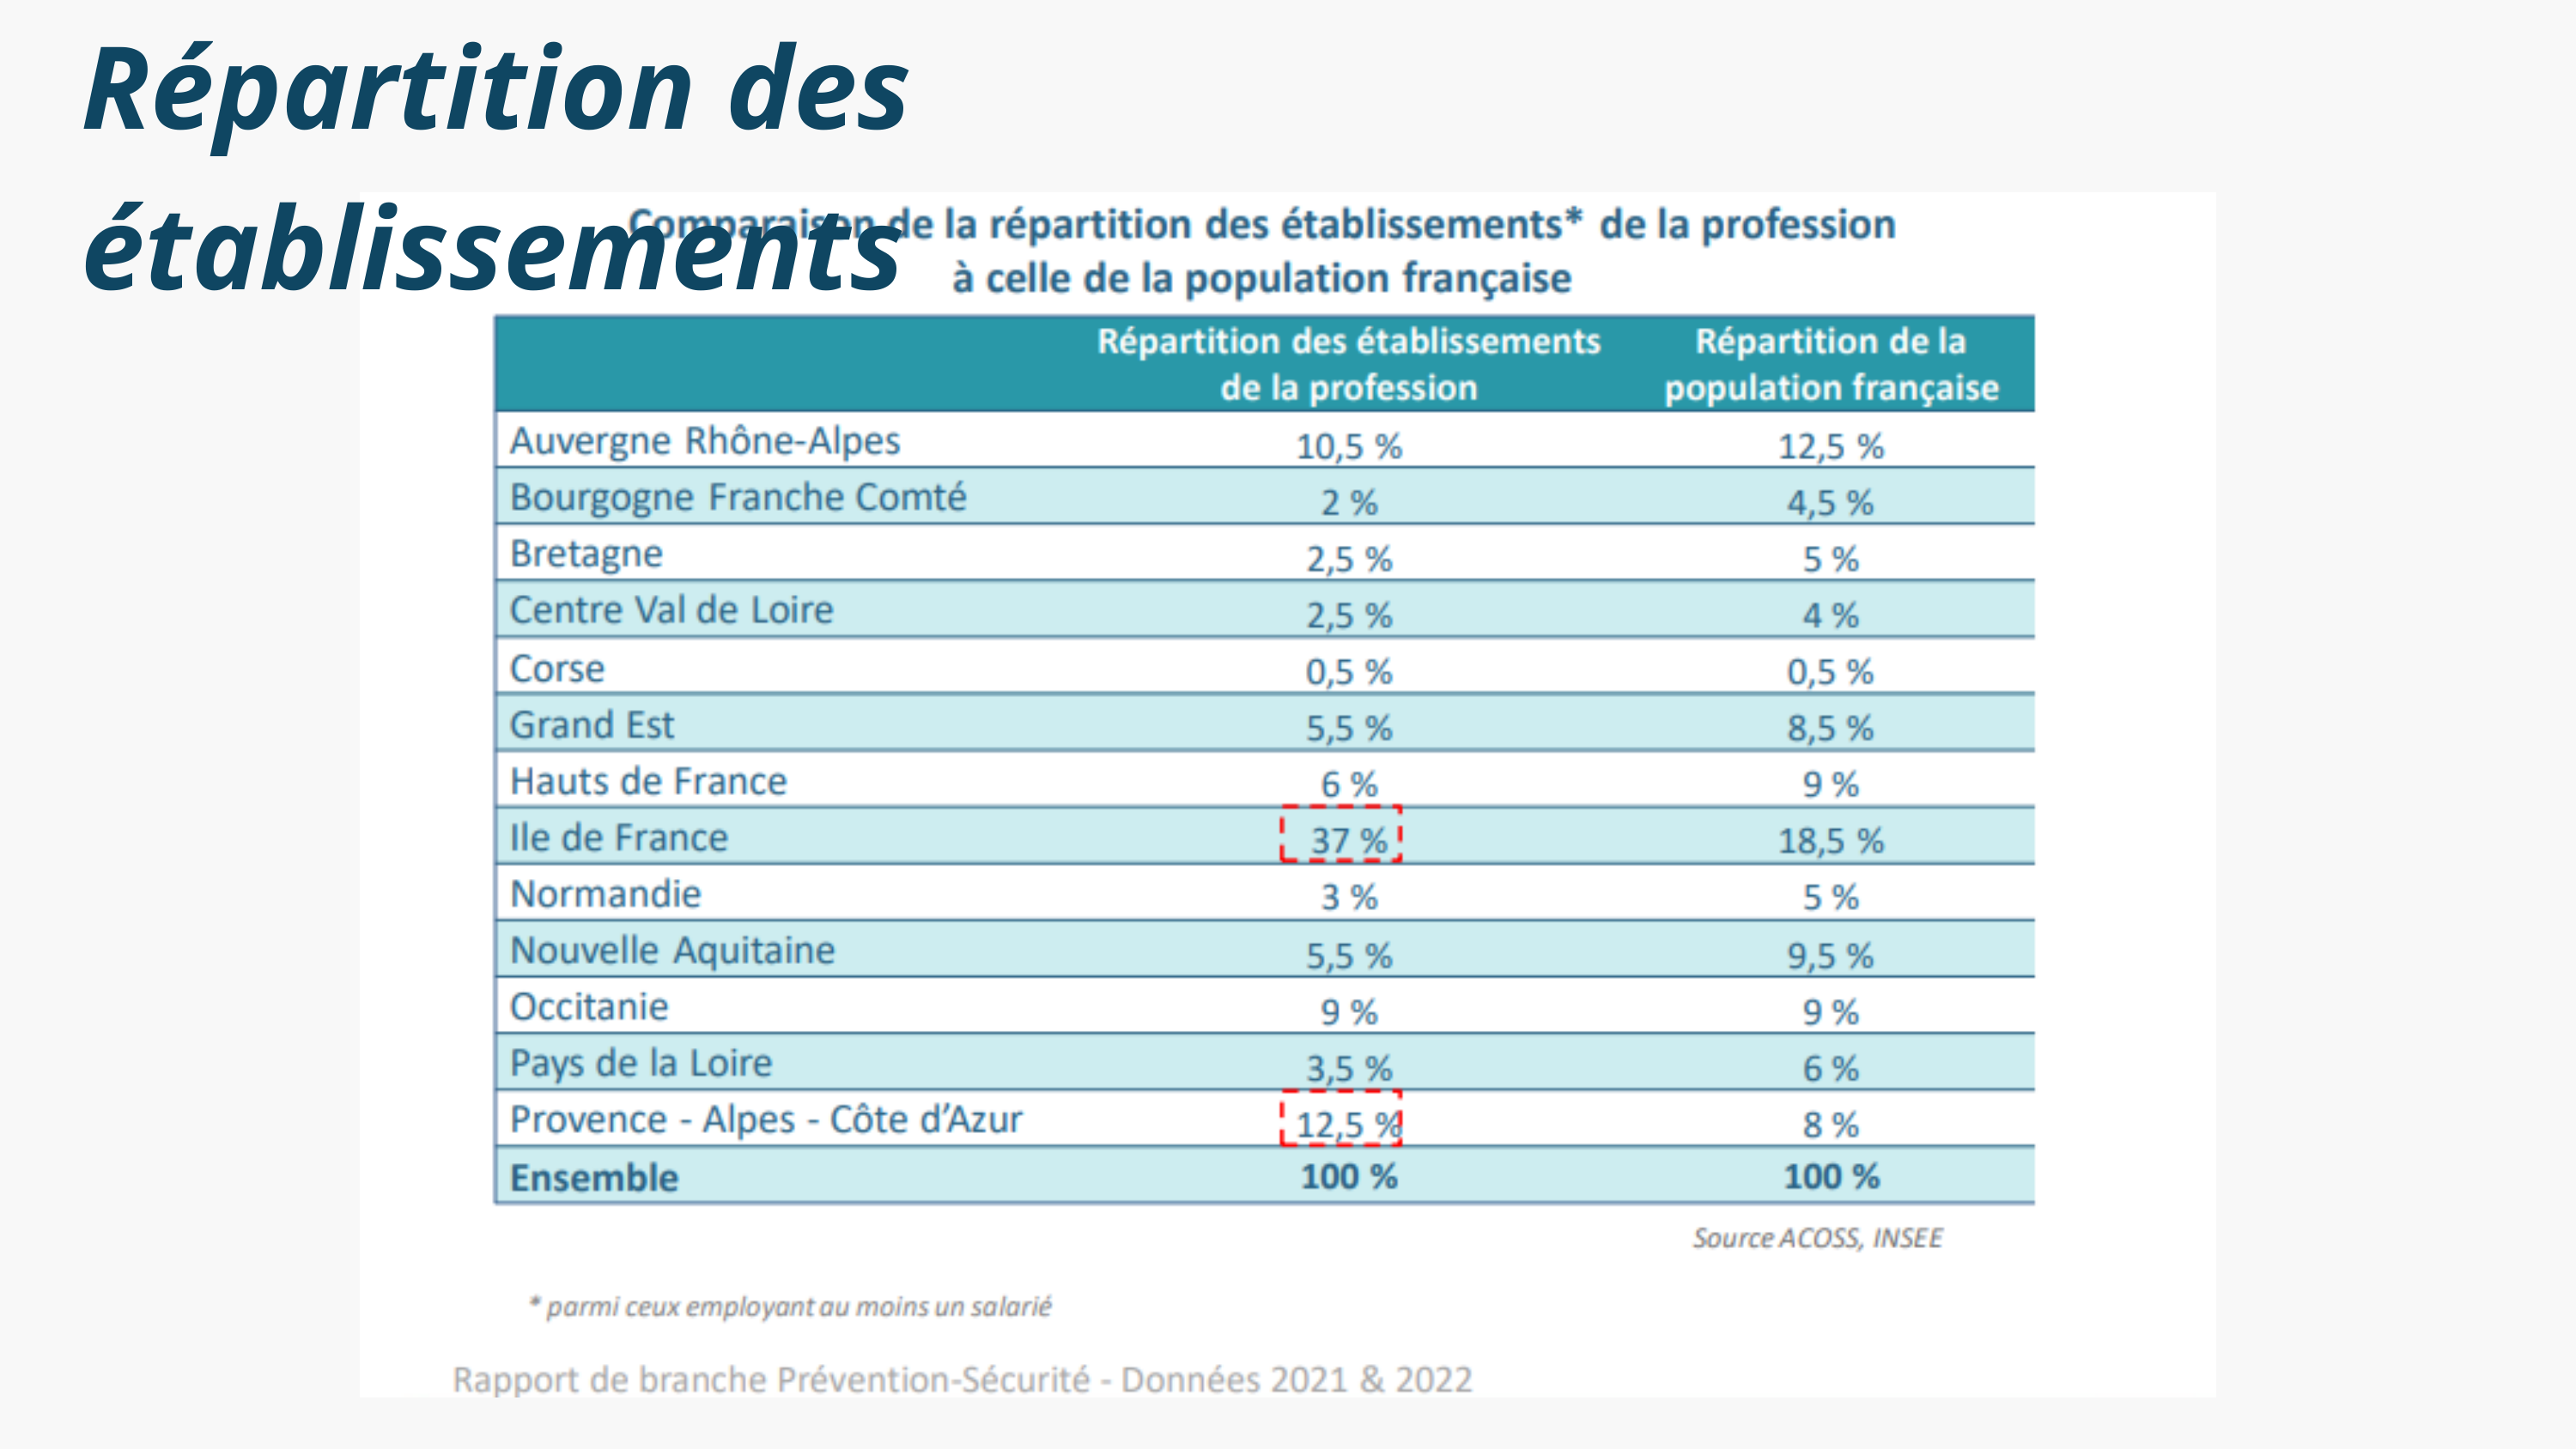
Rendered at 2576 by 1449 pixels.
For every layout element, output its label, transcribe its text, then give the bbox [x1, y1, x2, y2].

text_box Répartition des établissements [81, 0, 1536, 312]
text_box [359, 192, 2217, 1397]
